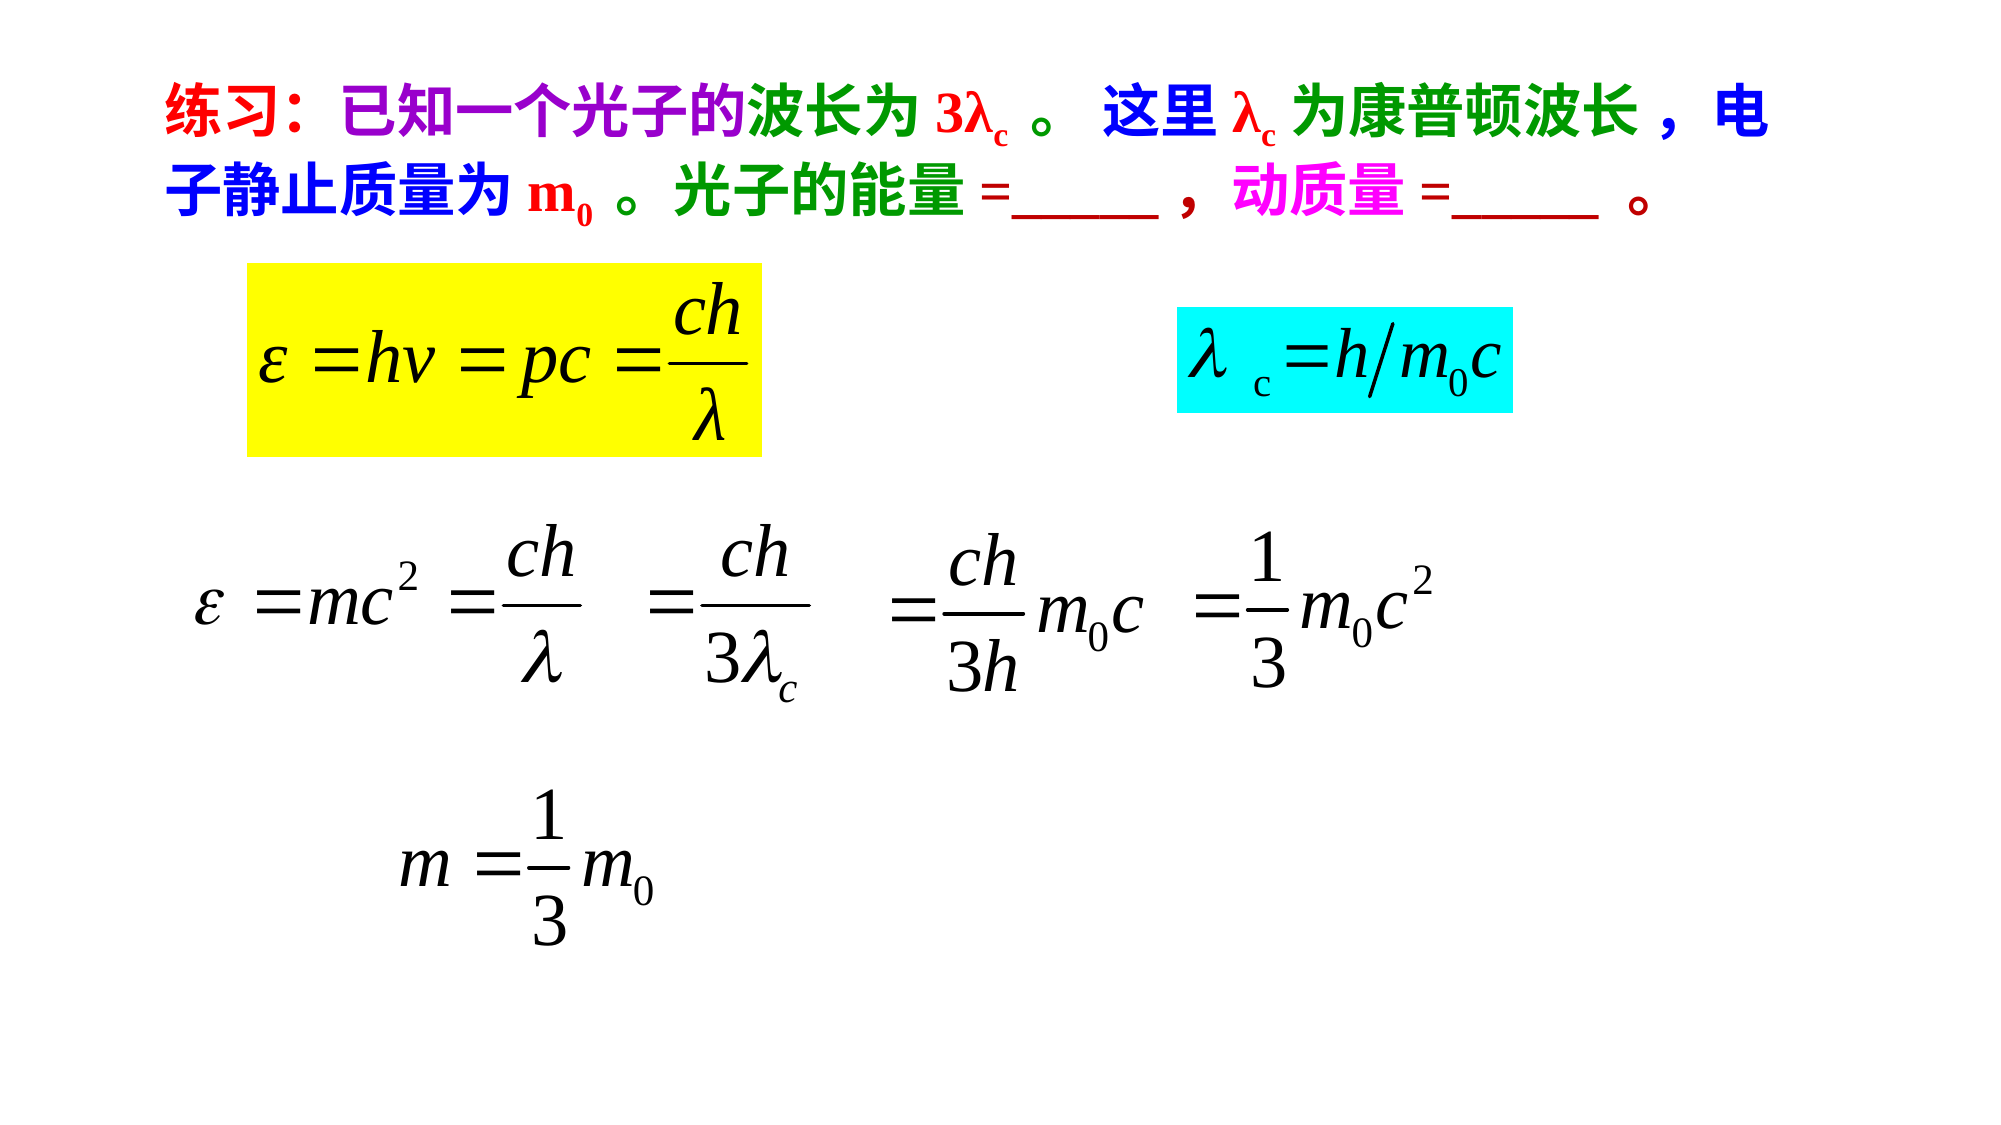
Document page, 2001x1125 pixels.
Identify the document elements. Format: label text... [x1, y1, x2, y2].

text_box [181, 505, 599, 700]
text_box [1176, 509, 1451, 704]
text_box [1176, 306, 1514, 414]
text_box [246, 263, 763, 458]
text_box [631, 505, 825, 719]
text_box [386, 767, 667, 962]
text_box 练习：已知一个光子的波长为3λc 。 这里λc为康普顿波长 ，电子静止质量为m0 。光子的能量=_____，动质量=_____ 。 [149, 66, 1839, 241]
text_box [873, 513, 1160, 708]
